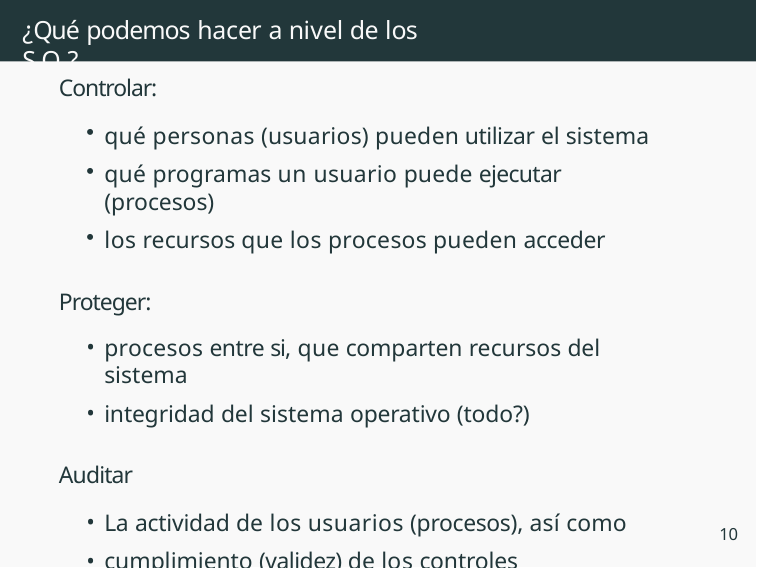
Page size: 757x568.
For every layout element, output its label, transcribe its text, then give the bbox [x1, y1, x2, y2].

text_box 10 [713, 520, 743, 544]
title ¿Qué podemos hacer a nivel de los S.O.? [20, 12, 477, 110]
text_box Controlar: qué personas (usuarios) pueden utilizar el sistema qué programas un usuario puede ejecutar (procesos) los recursos que los procesos pueden acceder Proteger: procesos entre si, que comparten recursos del sistema integridad del sistema operativo (todo?) Auditar La actividad de los usuarios (procesos), así como cumplimiento (validez) de los controles [56, 71, 660, 568]
